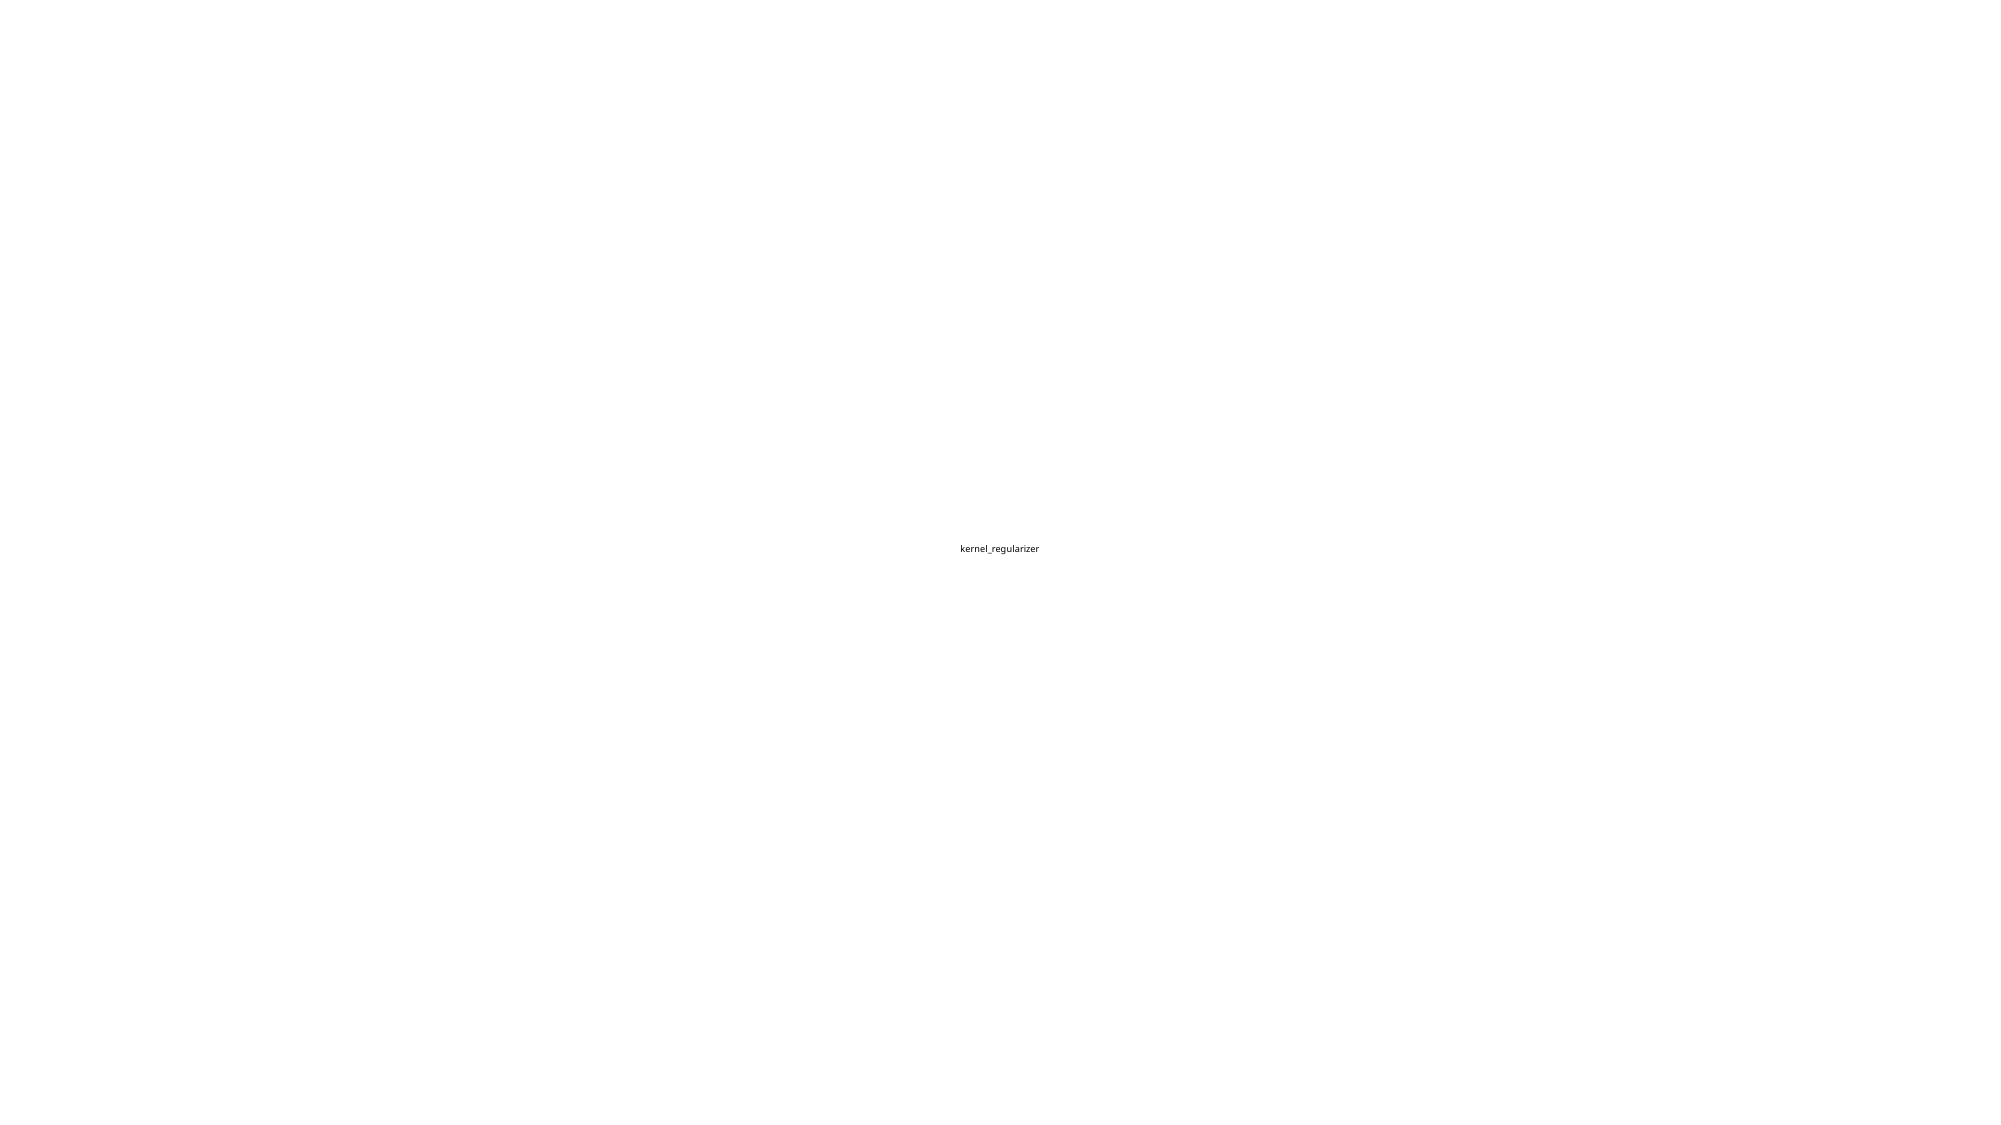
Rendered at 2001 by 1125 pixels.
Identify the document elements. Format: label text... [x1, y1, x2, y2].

title kernel_regularizer [154, 432, 1846, 563]
